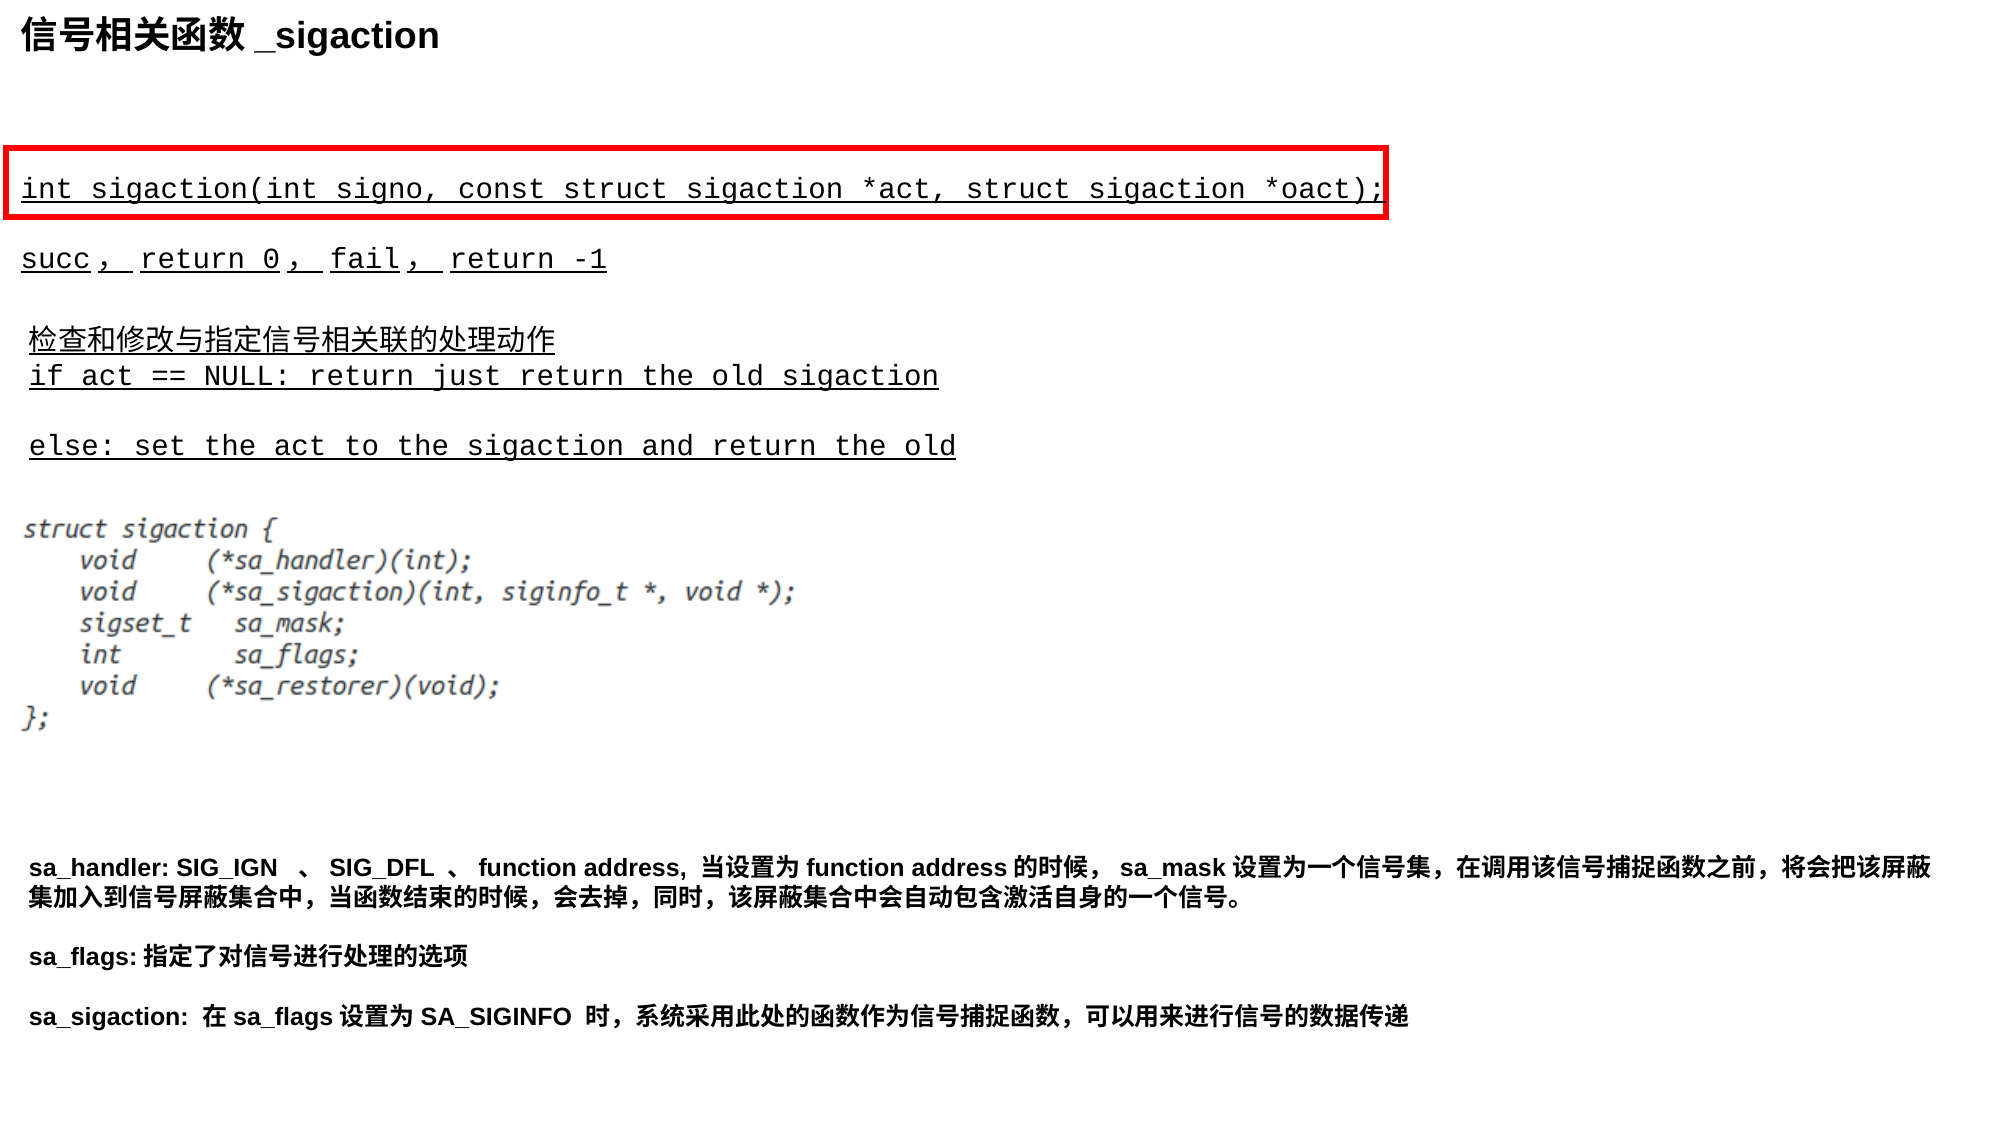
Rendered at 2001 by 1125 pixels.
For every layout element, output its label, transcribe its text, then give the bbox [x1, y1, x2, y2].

text_box [5, 147, 1387, 162]
text_box 检查和修改与指定信号相关联的处理动作 if act == NULL: return just return the old sigaction else: set the act to the sigaction and return the old [14, 314, 1504, 469]
picture [14, 513, 799, 739]
text_box int sigaction(int signo, const struct sigaction *act, struct sigaction *oact); succ， return 0， fail， return -1 [5, 162, 1496, 282]
text_box 信号相关函数_sigaction [5, 4, 535, 64]
text_box sa_handler: SIG_IGN 、SIG_DFL 、function address, 当设置为function address的时候，sa_mask设置为一个信号集，在调用该信号捕捉函数之前，将会把该屏蔽集加入到信号屏蔽集合中，当函数结束的时候，会去掉，同时，该屏蔽集合中会自动包含激活自身的一个信号。 sa_flags:指定了对信号进行处理的选项 sa_sigaction: 在sa_flags设置为SA_SIGINFO 时，系统采用此处的函数作为信号捕捉函数，可以用来进行信号的数据传递 [14, 843, 1955, 1039]
